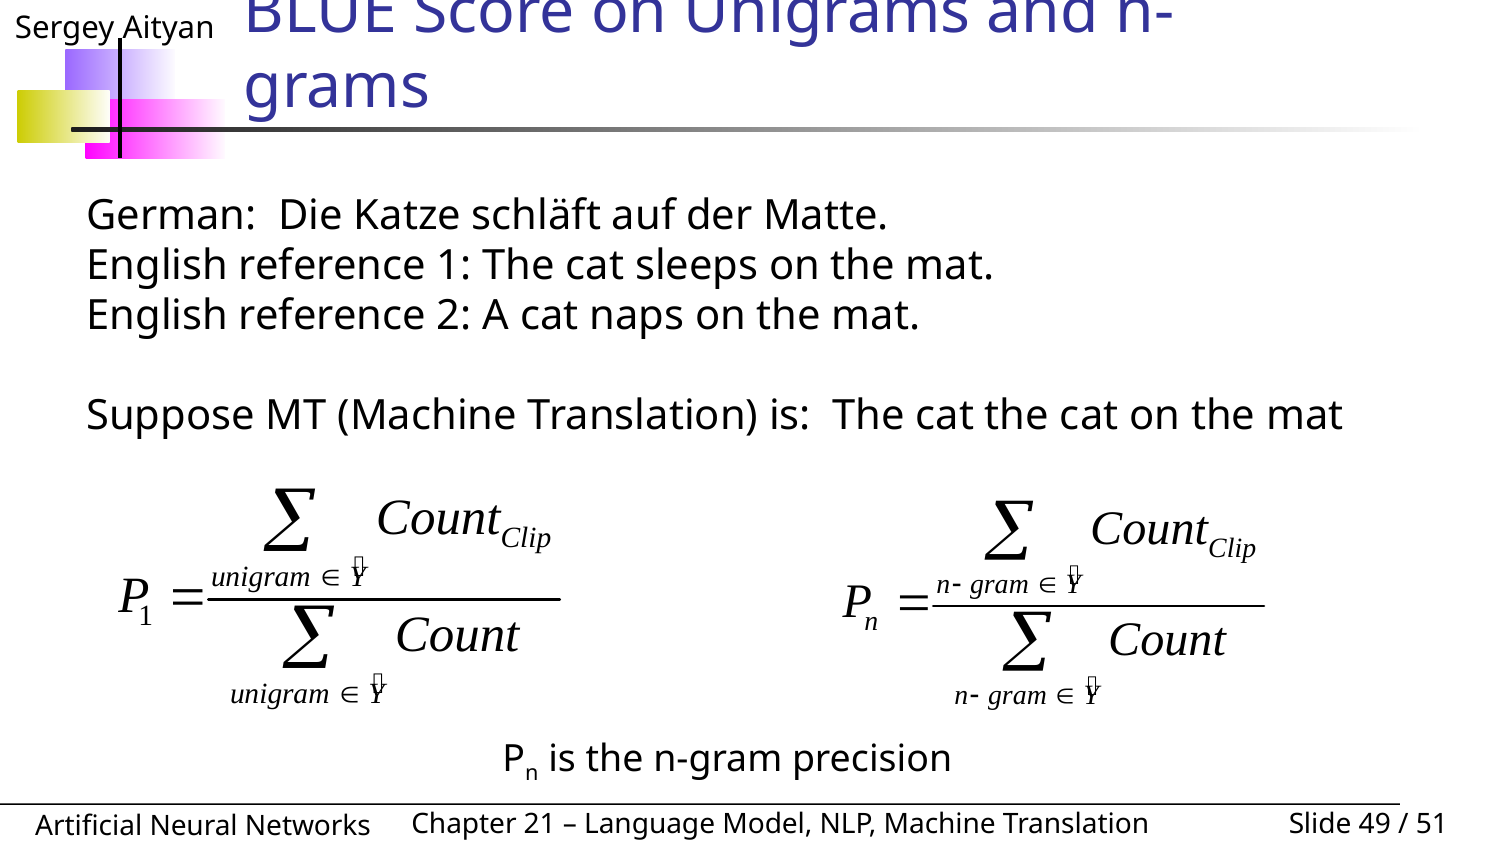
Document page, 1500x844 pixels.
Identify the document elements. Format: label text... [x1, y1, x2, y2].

text_box Pn is the n-gram precision [487, 726, 1240, 793]
list German: Die Katze schläft auf der Matte. English reference 1: The cat sleeps on the mat. English reference 2: A cat naps on the mat. Suppose MT (Machine Translation) is: The cat the cat on the mat [71, 180, 1425, 460]
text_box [108, 480, 573, 723]
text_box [833, 493, 1276, 723]
title BLUE Score on Unigrams and n-grams [228, 46, 1332, 128]
